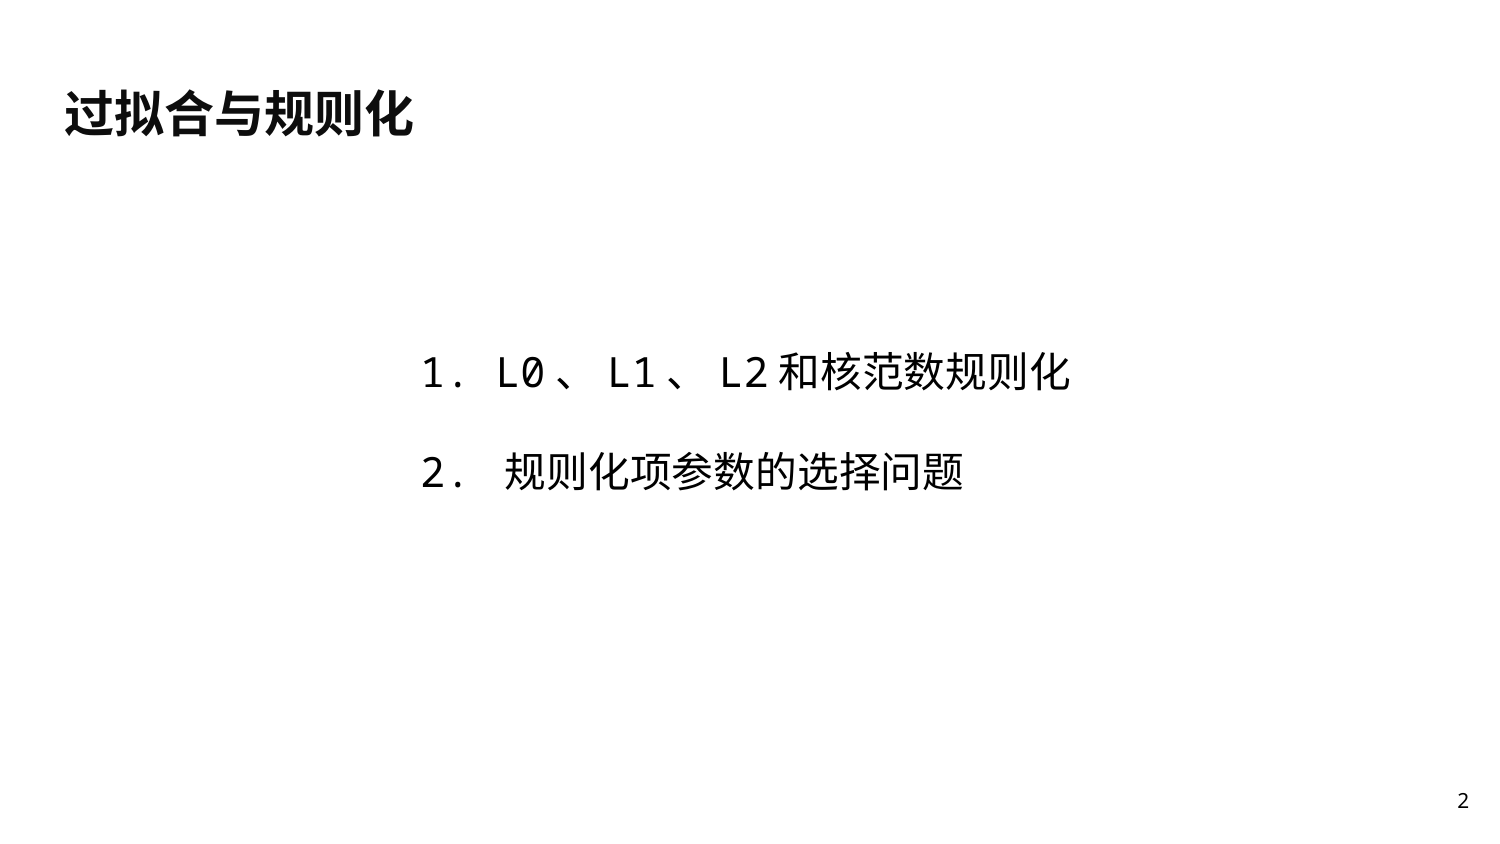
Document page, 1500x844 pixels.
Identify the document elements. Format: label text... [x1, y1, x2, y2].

slide_number 2 [1394, 769, 1484, 834]
title 过拟合与规则化 [49, 67, 1448, 173]
text_box 1. L0、L1、L2和核范数规则化 2. 规则化项参数的选择问题 [405, 338, 1156, 503]
